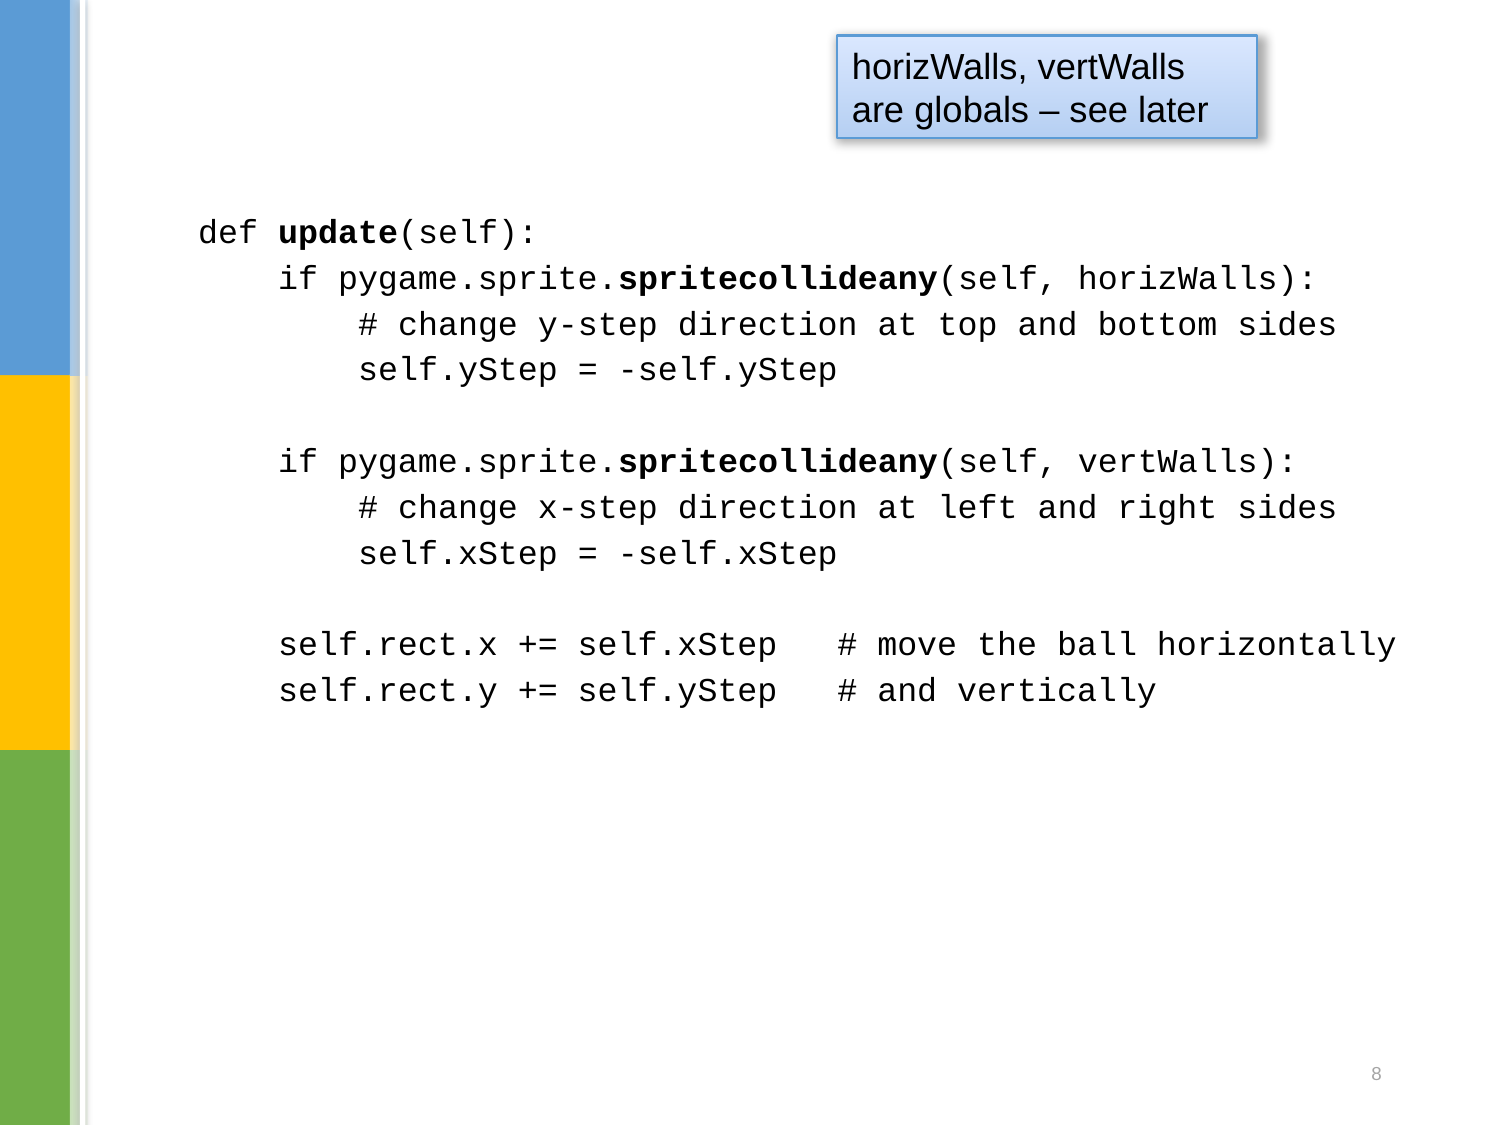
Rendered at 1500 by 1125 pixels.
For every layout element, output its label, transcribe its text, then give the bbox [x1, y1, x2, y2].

slide_number 8 [993, 1042, 1397, 1103]
text_box horizWalls, vertWalls are globals – see later [836, 34, 1258, 139]
list def update(self): if pygame.sprite.spritecollideany(self, horizWalls): # change y-step direction at top and bottom sides self.yStep = -self.yStep if pygame.sprite.spritecollideany(self, vertWalls): # change x-step direction at left and right sides self.xStep = -self.xStep self.rect.x += self.xStep # move the ball horizontally self.rect.y += self.yStep # and vertically [103, 207, 1463, 1014]
